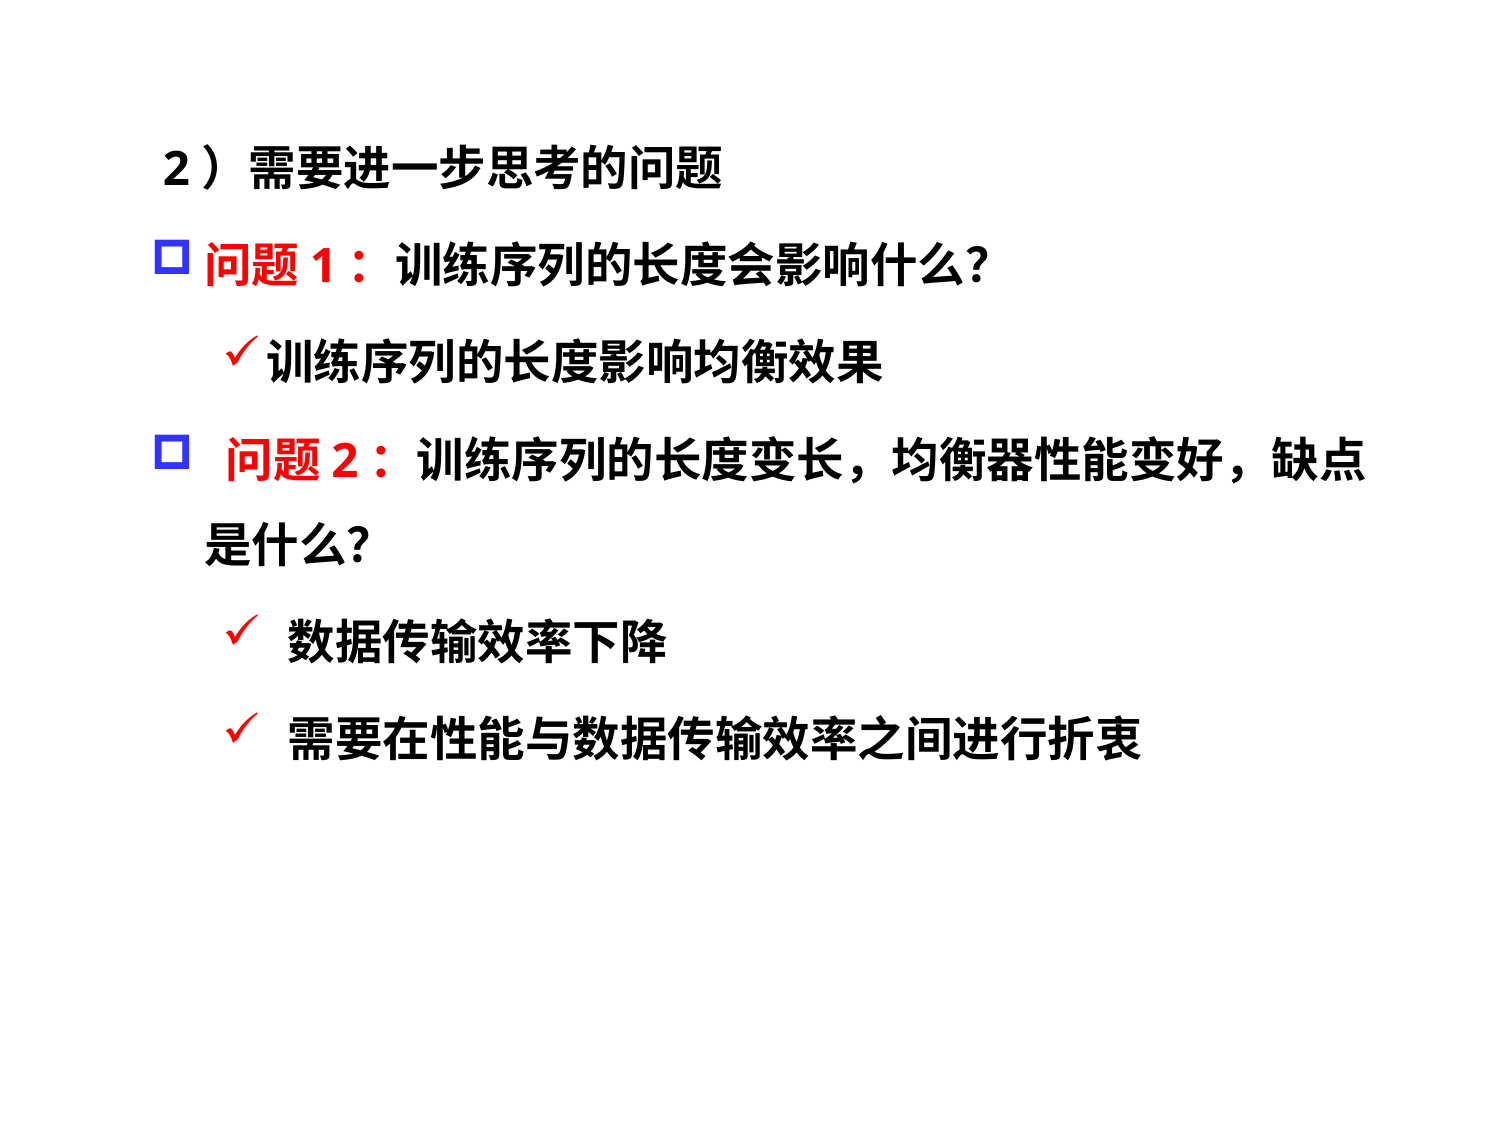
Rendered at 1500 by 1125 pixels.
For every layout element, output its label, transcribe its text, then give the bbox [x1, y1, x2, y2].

list 2）需要进一步思考的问题 问题1：训练序列的长度会影响什么？ 训练序列的长度影响均衡效果 问题2：训练序列的长度变长，均衡器性能变好，缺点是什么？ 数据传输效率下降 需要在性能与数据传输效率之间进行折衷 [135, 101, 1414, 777]
